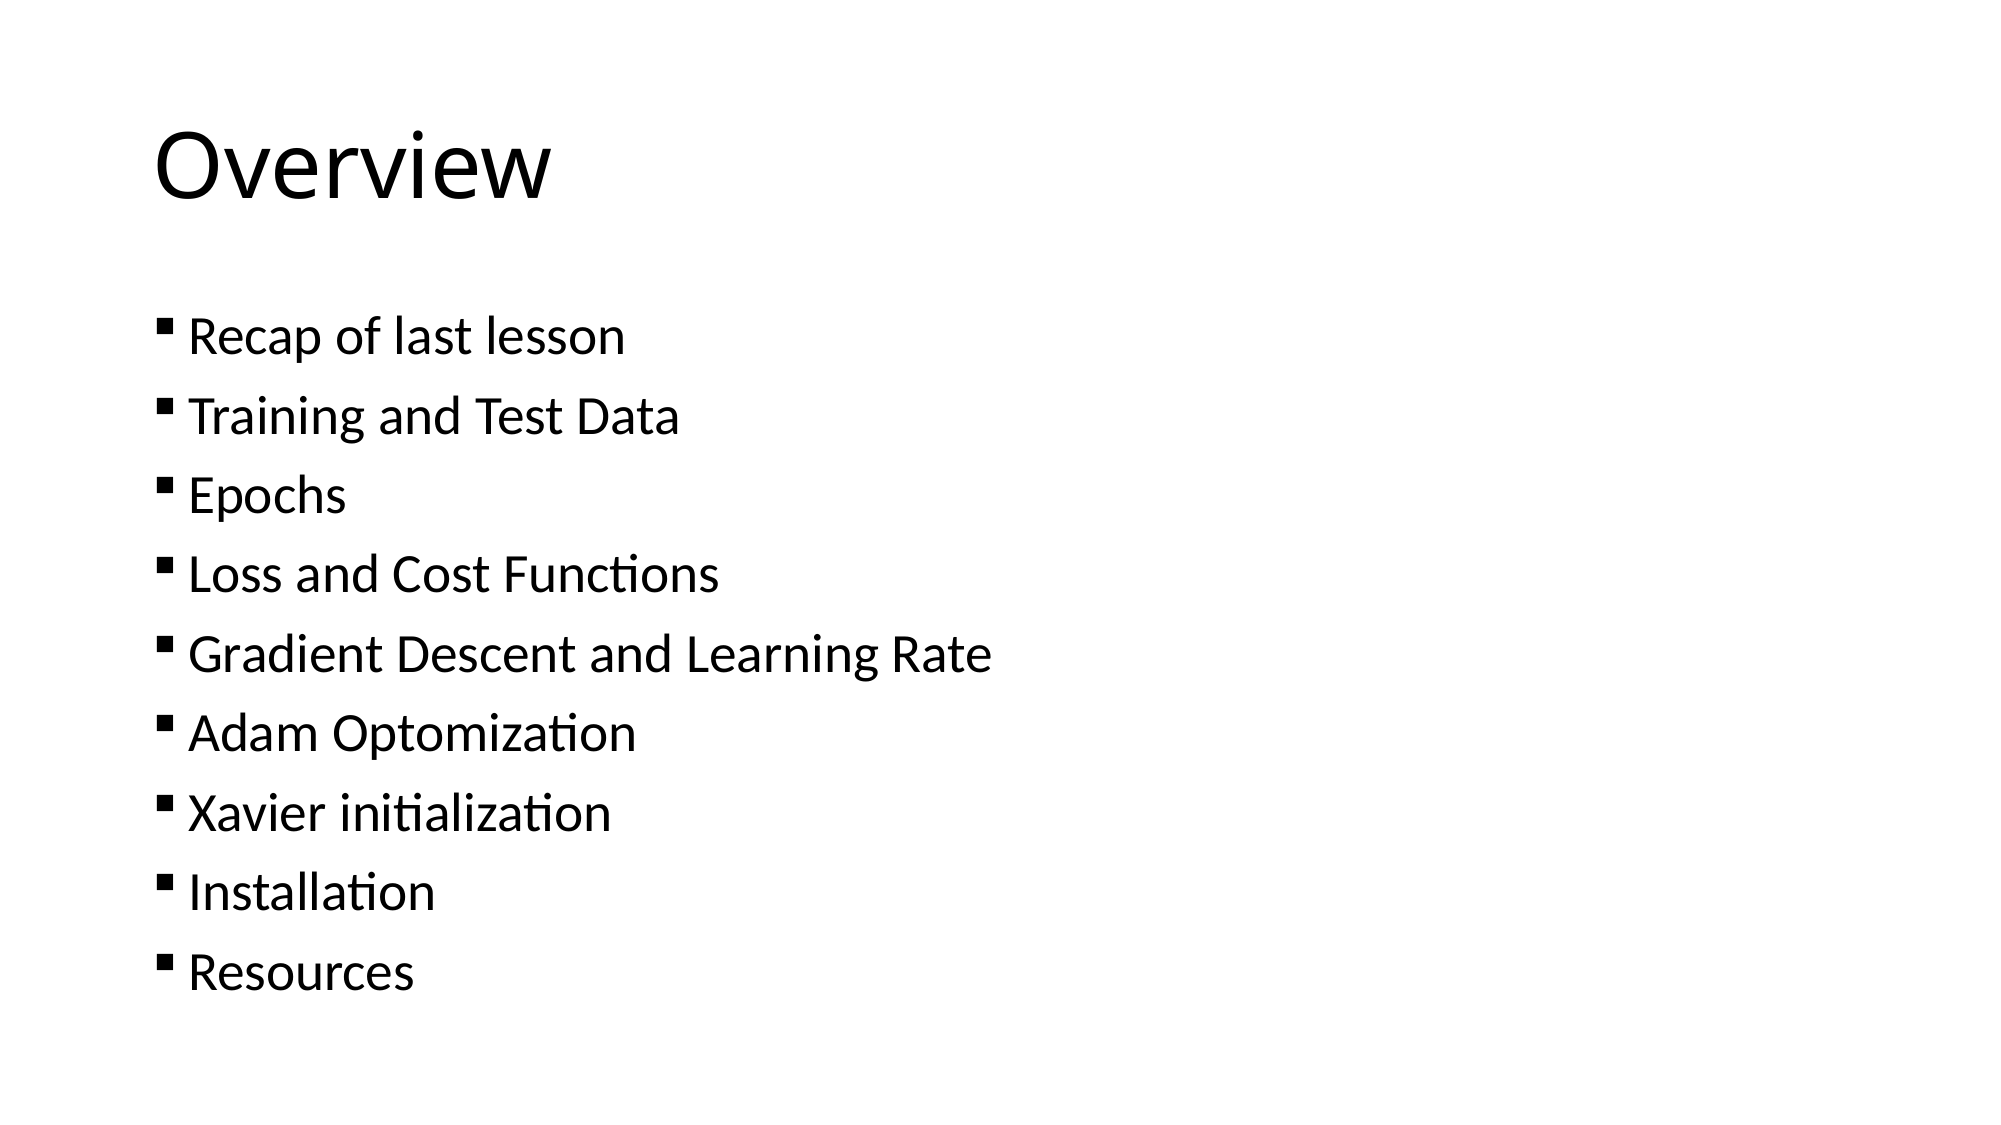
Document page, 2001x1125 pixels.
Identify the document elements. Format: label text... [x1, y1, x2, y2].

list Recap of last lesson Training and Test Data Epochs Loss and Cost Functions Gradient Descent and Learning Rate Adam Optomization Xavier initialization Installation Resources [137, 299, 1863, 1014]
title Overview [137, 59, 1863, 278]
